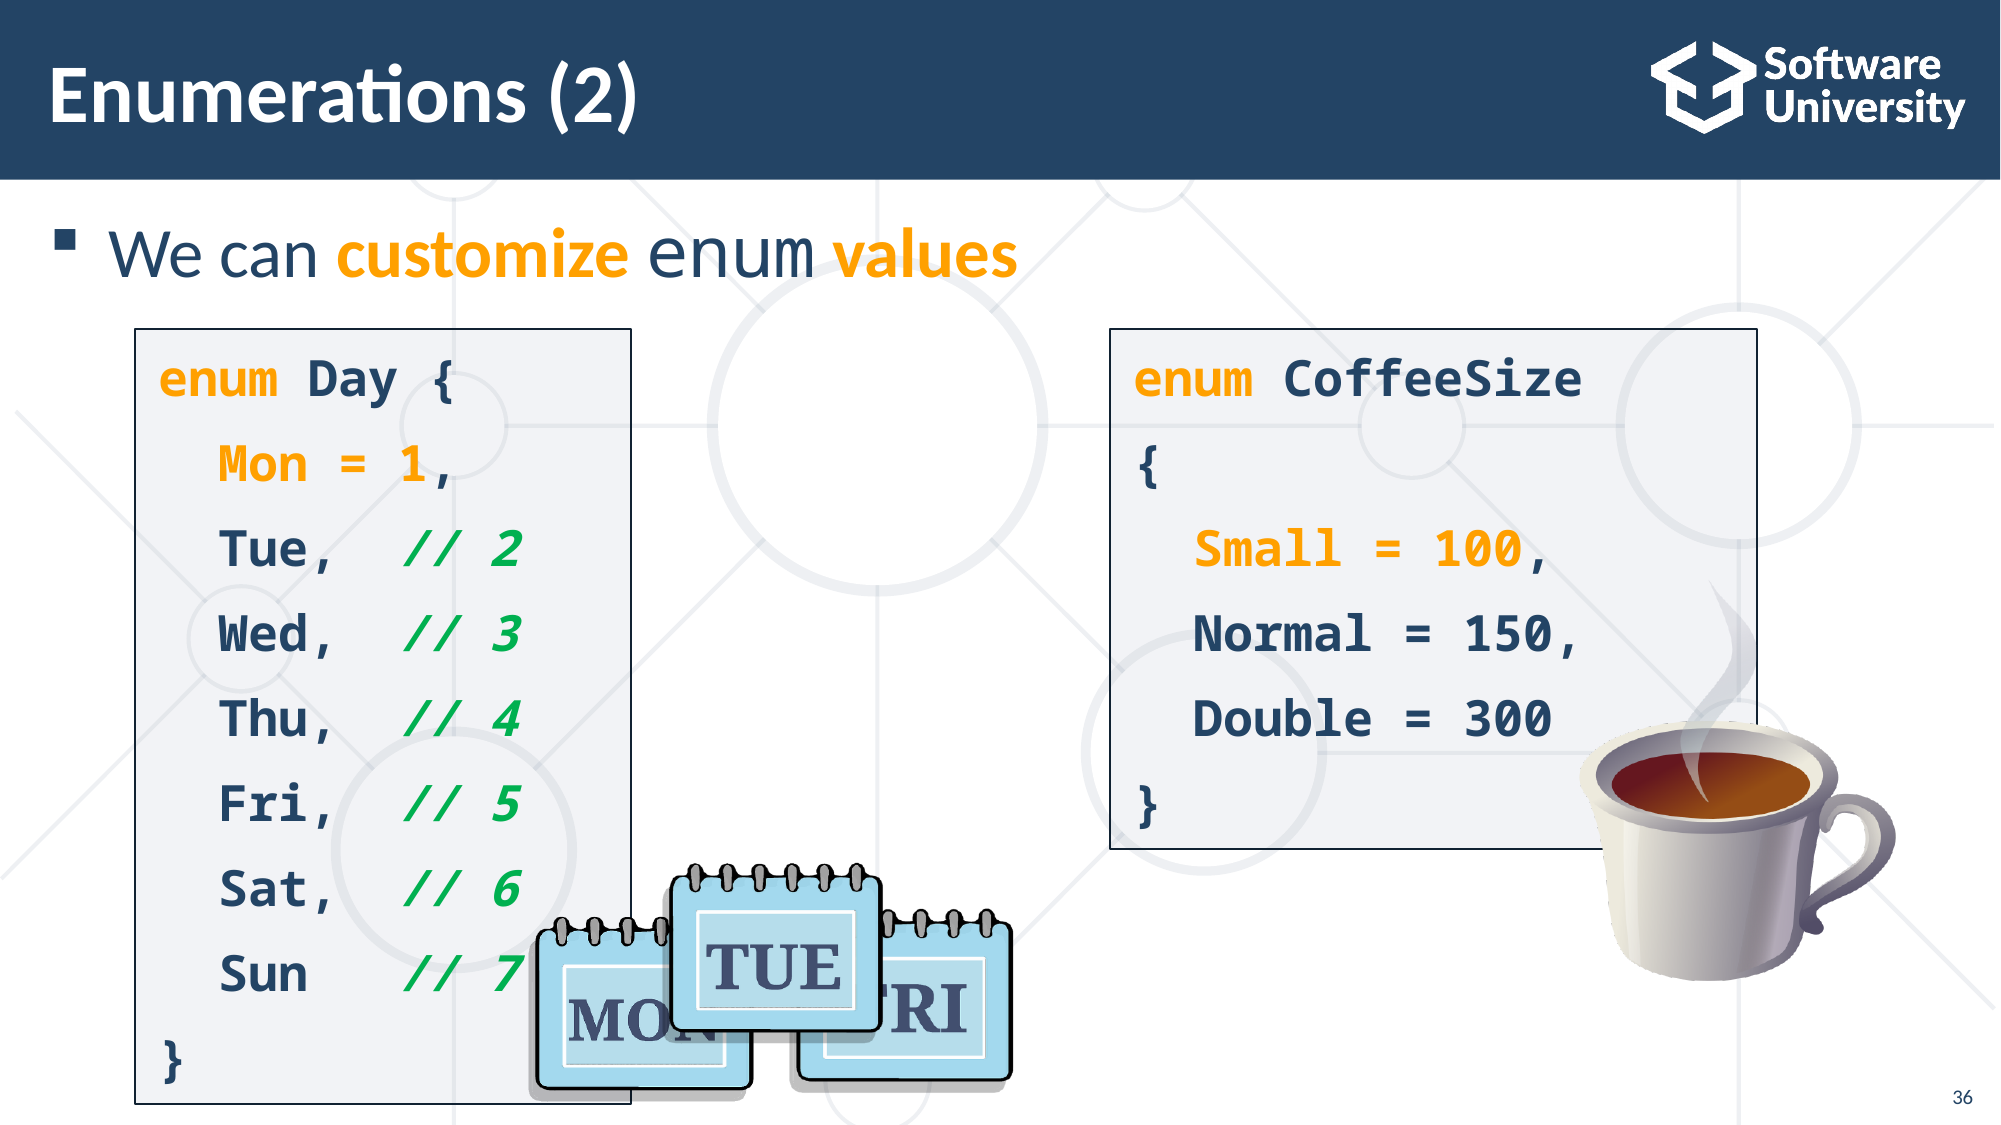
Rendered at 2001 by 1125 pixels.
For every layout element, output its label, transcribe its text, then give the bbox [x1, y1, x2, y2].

text_box enum CoffeeSize { Small = 100, Normal = 150, Double = 300 } [1110, 329, 1757, 850]
text_box enum Day { Mon = 1, Tue, // 2 Wed, // 3 Thu, // 4 Fri, // 5 Sat, // 6 Sun // 7 } [134, 329, 632, 1104]
picture [1651, 41, 1966, 134]
slide_number 36 [1927, 1067, 1989, 1117]
list We can customize enum values [31, 196, 1970, 1104]
title Enumerations (2) [31, 16, 1625, 162]
picture [1555, 563, 1910, 1006]
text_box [519, 854, 1017, 1106]
